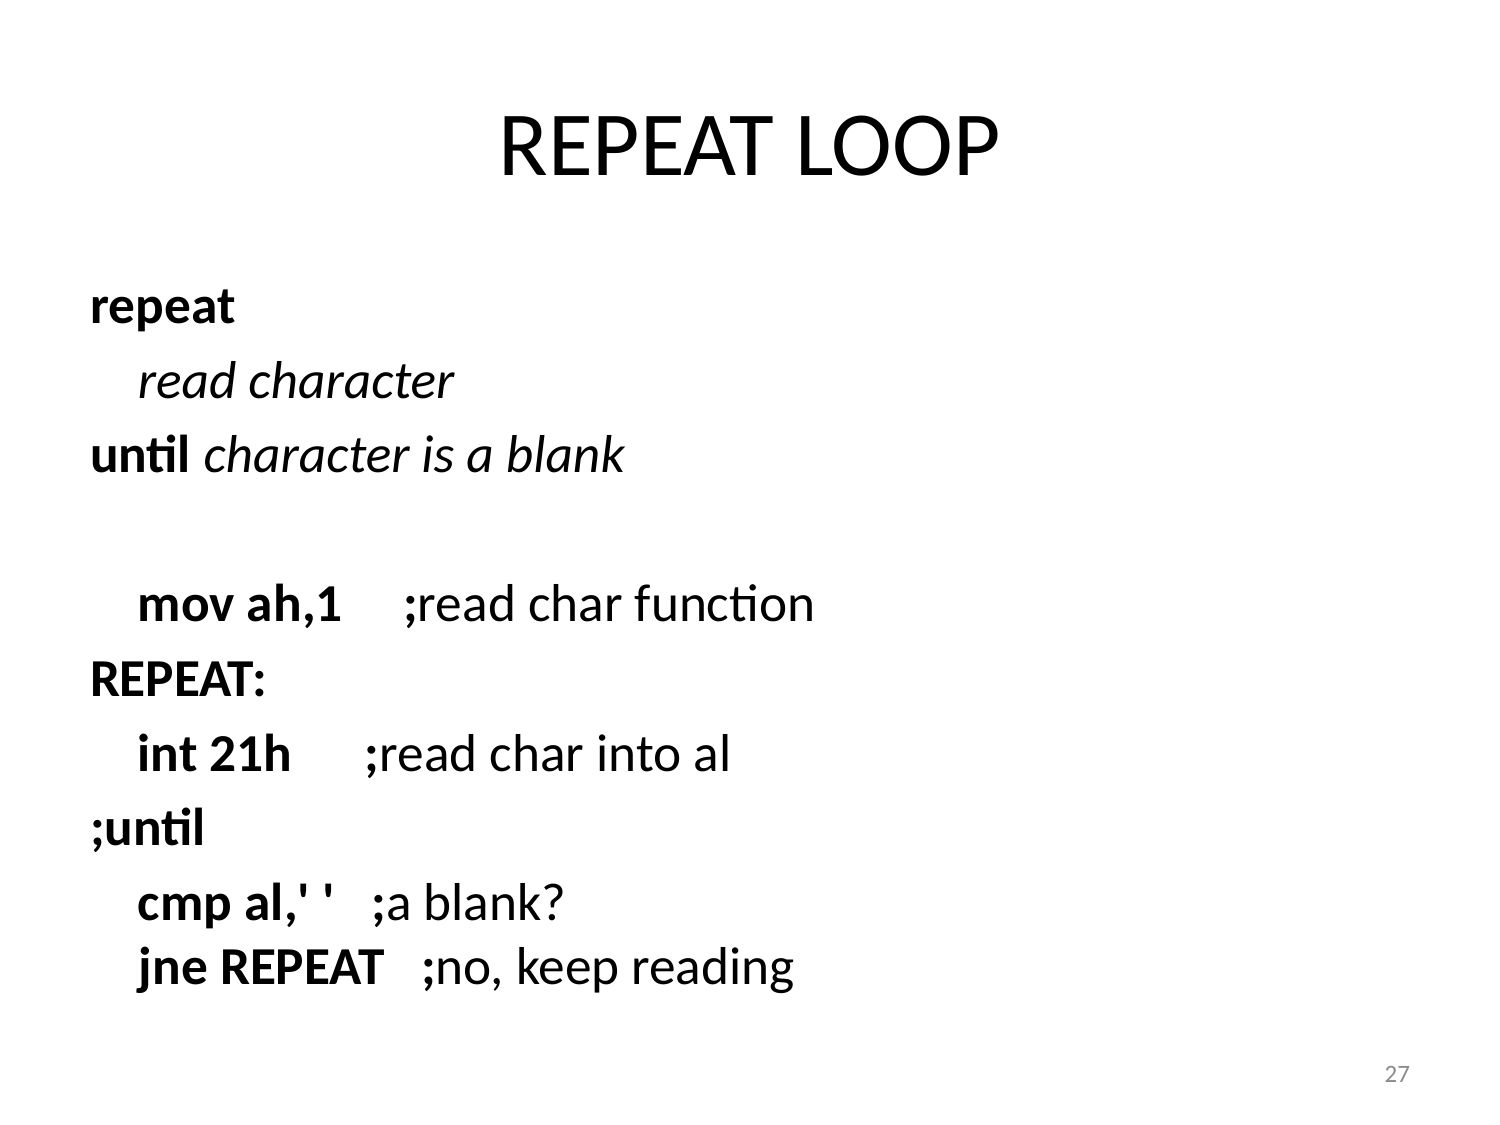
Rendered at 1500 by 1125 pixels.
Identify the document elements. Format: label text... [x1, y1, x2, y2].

list repeat read character until character is a blank mov ah,1 ;read char function REPEAT: int 21h ;read char into al ;until cmp al,' ' ;a blank? jne REPEAT ;no, keep reading [75, 262, 1425, 1005]
slide_number 27 [1074, 1042, 1425, 1103]
title REPEAT LOOP [75, 45, 1425, 233]
